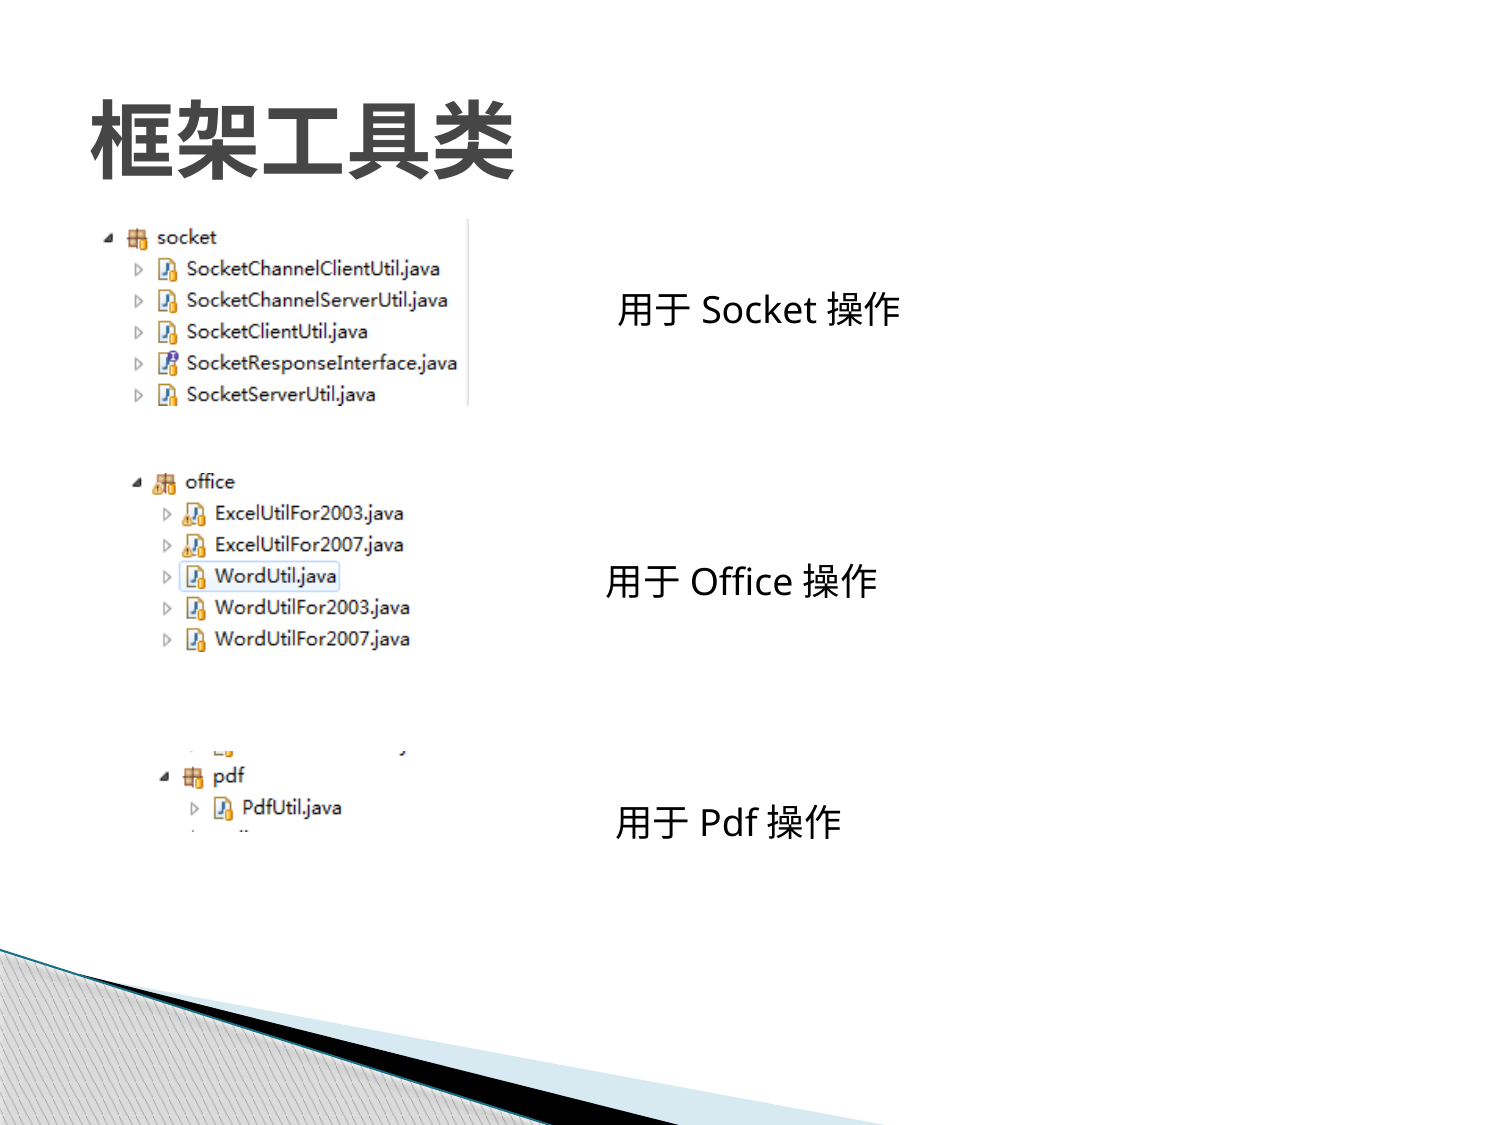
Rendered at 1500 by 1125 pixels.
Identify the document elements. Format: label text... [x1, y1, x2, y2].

title 框架工具类 [75, 45, 1425, 233]
text_box 用于Pdf操作 [600, 791, 857, 851]
picture [103, 473, 453, 652]
picture [132, 751, 424, 832]
text_box 用于Office操作 [591, 550, 893, 611]
text_box 用于Socket操作 [602, 278, 917, 339]
picture [88, 219, 469, 407]
